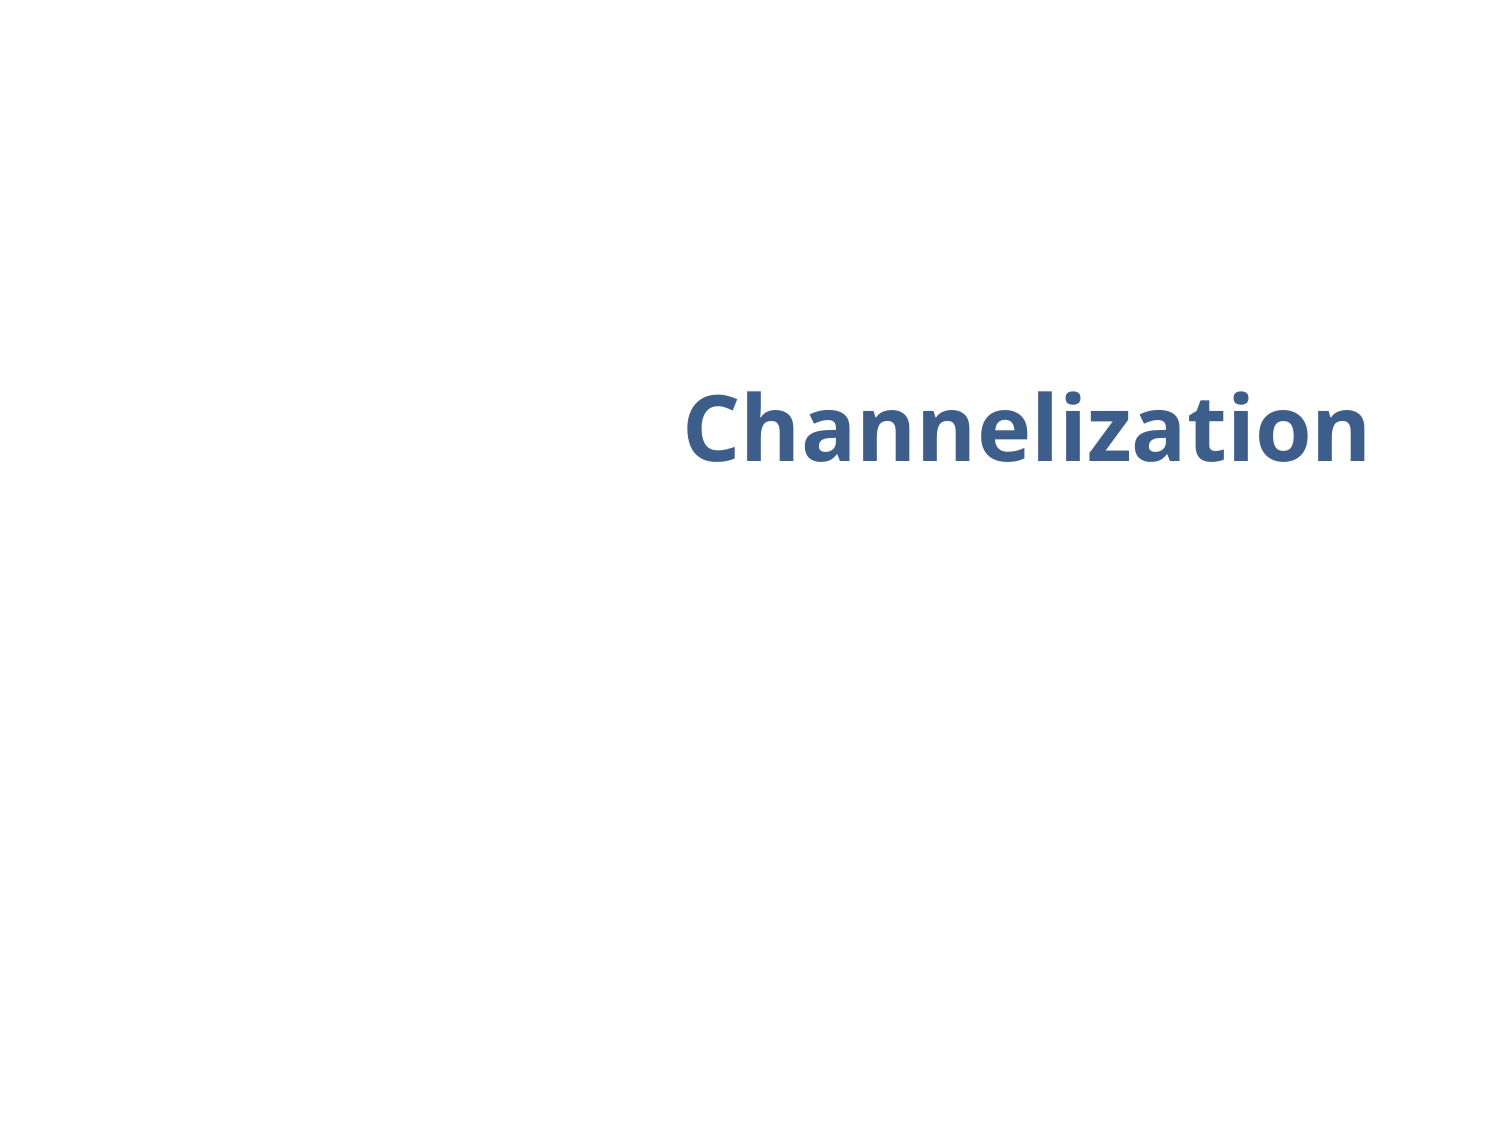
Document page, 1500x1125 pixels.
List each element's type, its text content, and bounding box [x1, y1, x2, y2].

title Channelization [112, 274, 1388, 576]
